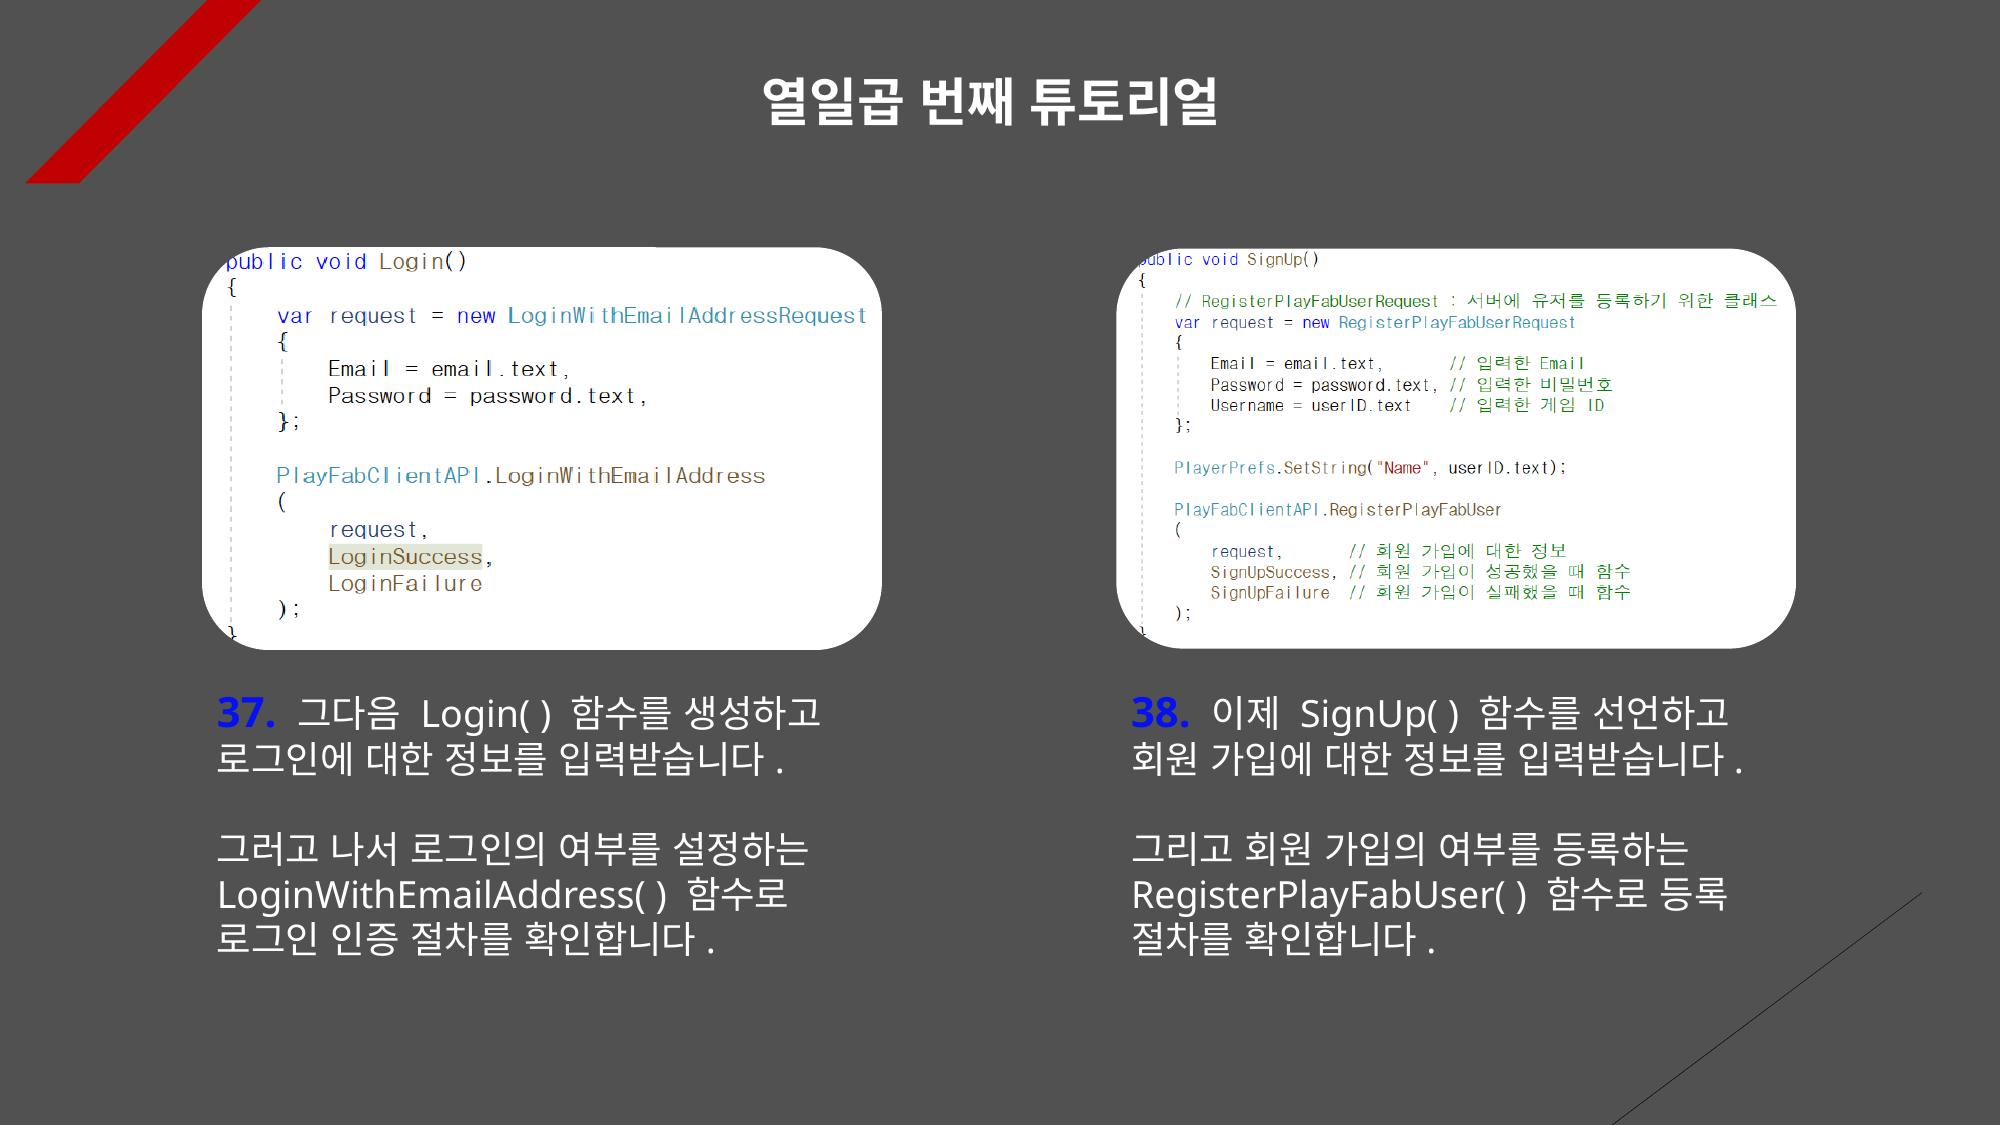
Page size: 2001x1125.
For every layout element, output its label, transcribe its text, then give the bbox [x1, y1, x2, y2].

picture [202, 247, 882, 651]
text_box 37. 그다음 Login( ) 함수를 생성하고 로그인에 대한 정보를 입력받습니다. 그러고 나서 로그인의 여부를 설정하는 LoginWithEmailAddress( ) 함수로 로그인 인증 절차를 확인합니다. [202, 678, 884, 969]
text_box [201, 219, 865, 281]
text_box 열일곱 번째 튜토리얼 [710, 51, 1289, 142]
text_box 38. 이제 SignUp( ) 함수를 선언하고 회원 가입에 대한 정보를 입력받습니다. 그리고 회원 가입의 여부를 등록하는 RegisterPlayFabUser( ) 함수로 등록 절차를 확인합니다. [1116, 678, 1795, 969]
picture [1116, 248, 1797, 649]
